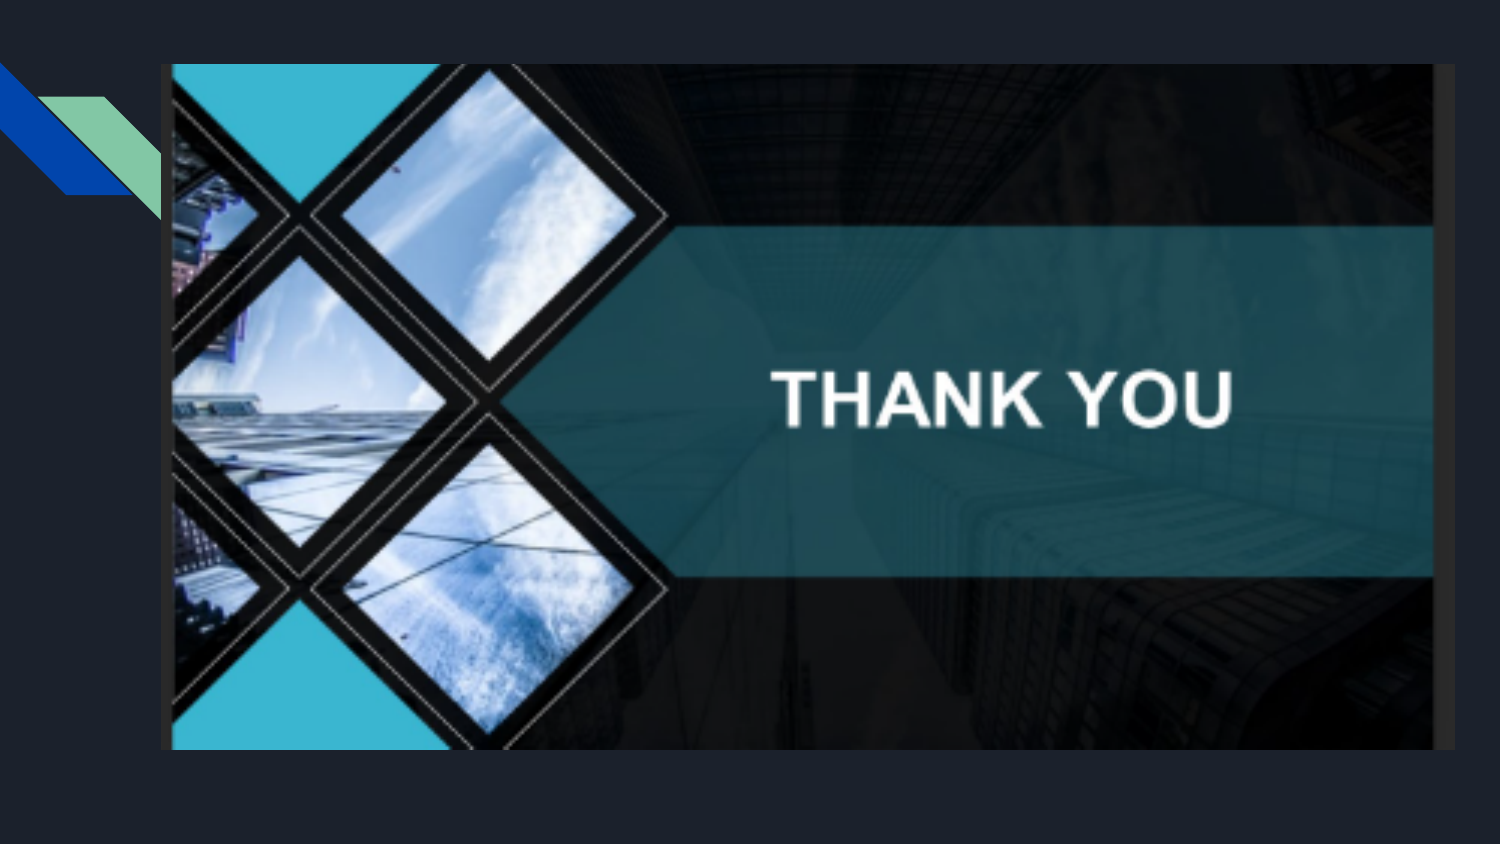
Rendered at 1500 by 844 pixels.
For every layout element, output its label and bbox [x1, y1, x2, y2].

picture [160, 64, 1455, 750]
